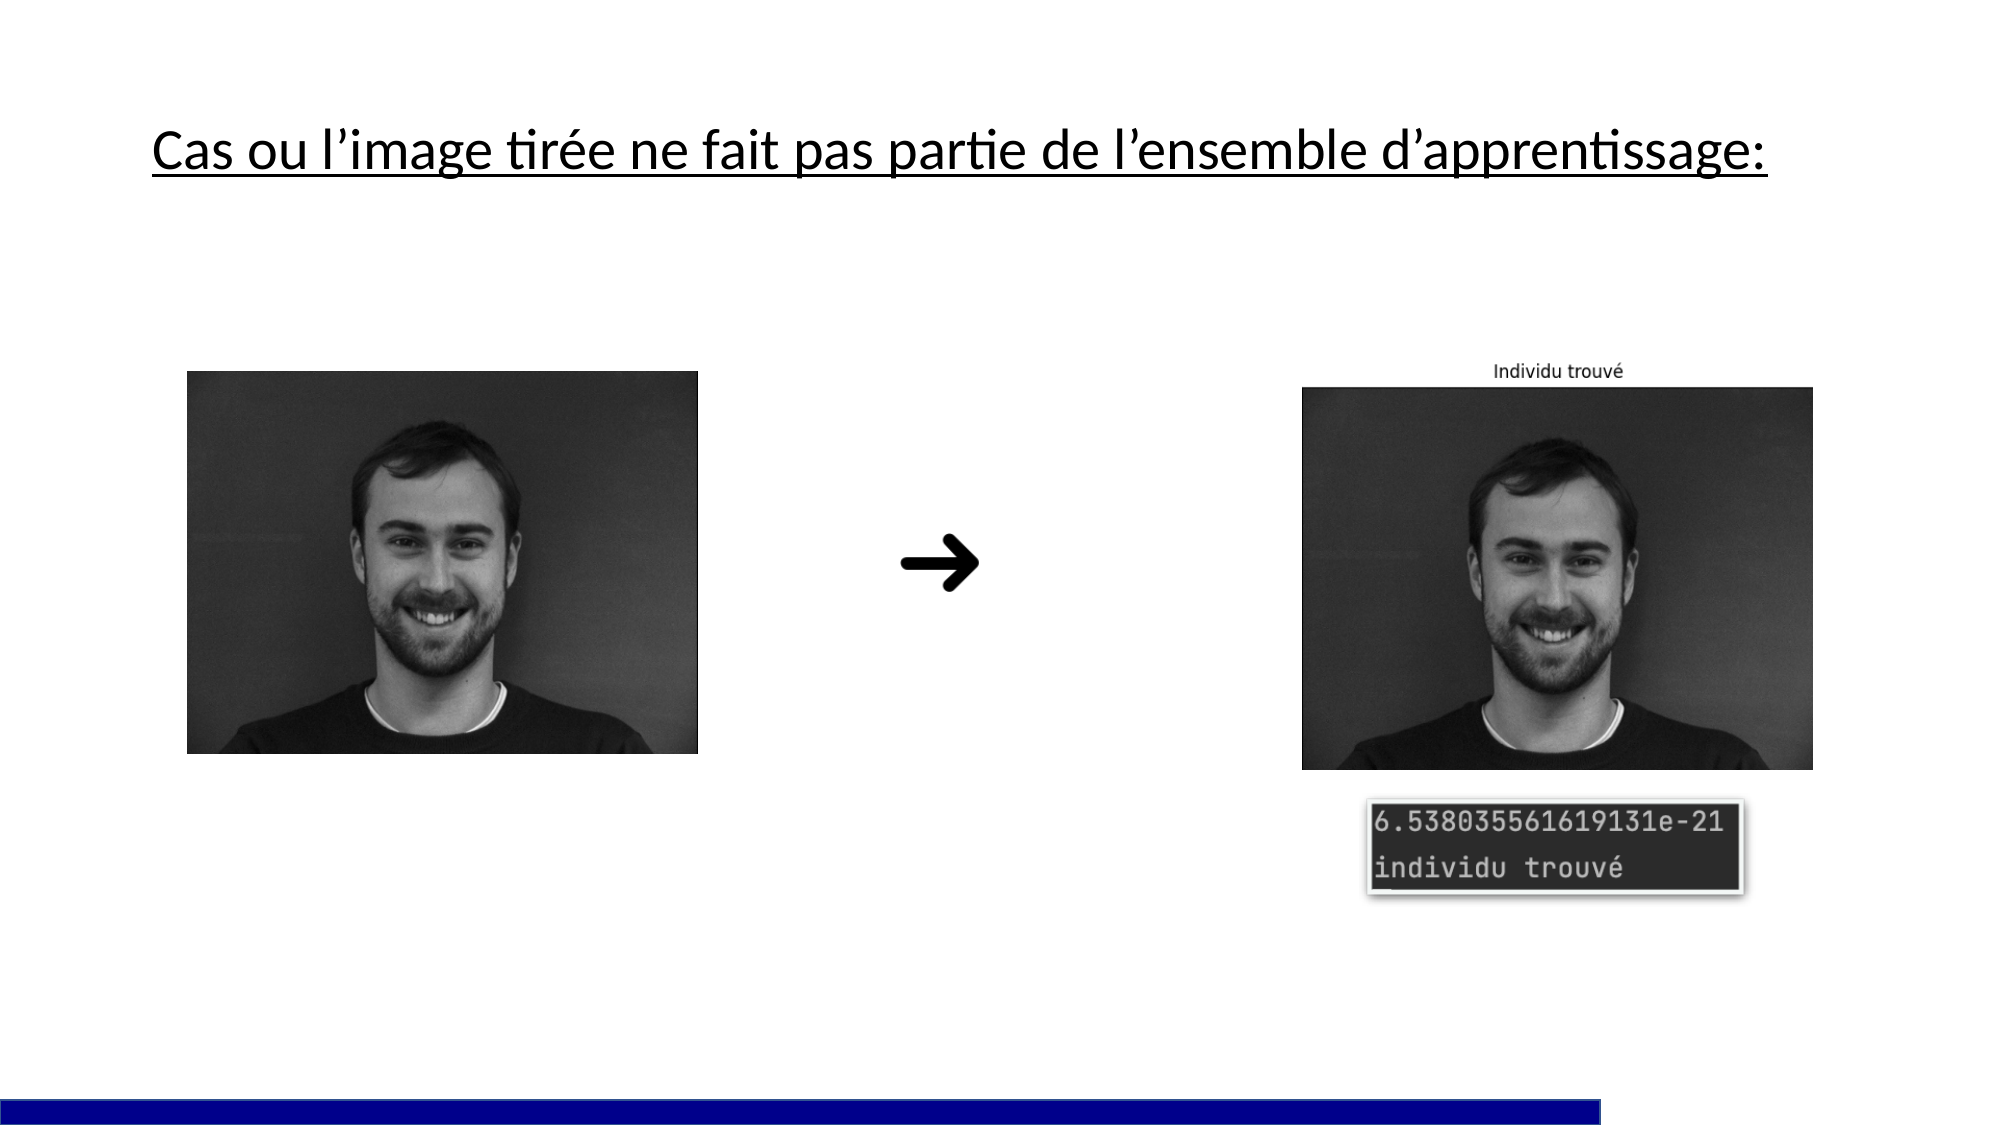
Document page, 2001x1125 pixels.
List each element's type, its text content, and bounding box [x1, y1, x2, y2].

picture [898, 532, 981, 593]
picture [187, 371, 698, 754]
picture [1302, 355, 1813, 770]
text_box [0, 1099, 1601, 1125]
picture [1359, 793, 1756, 909]
list Cas ou l’image tirée ne fait pas partie de l’ensemble d’apprentissage: [137, 111, 1863, 1014]
